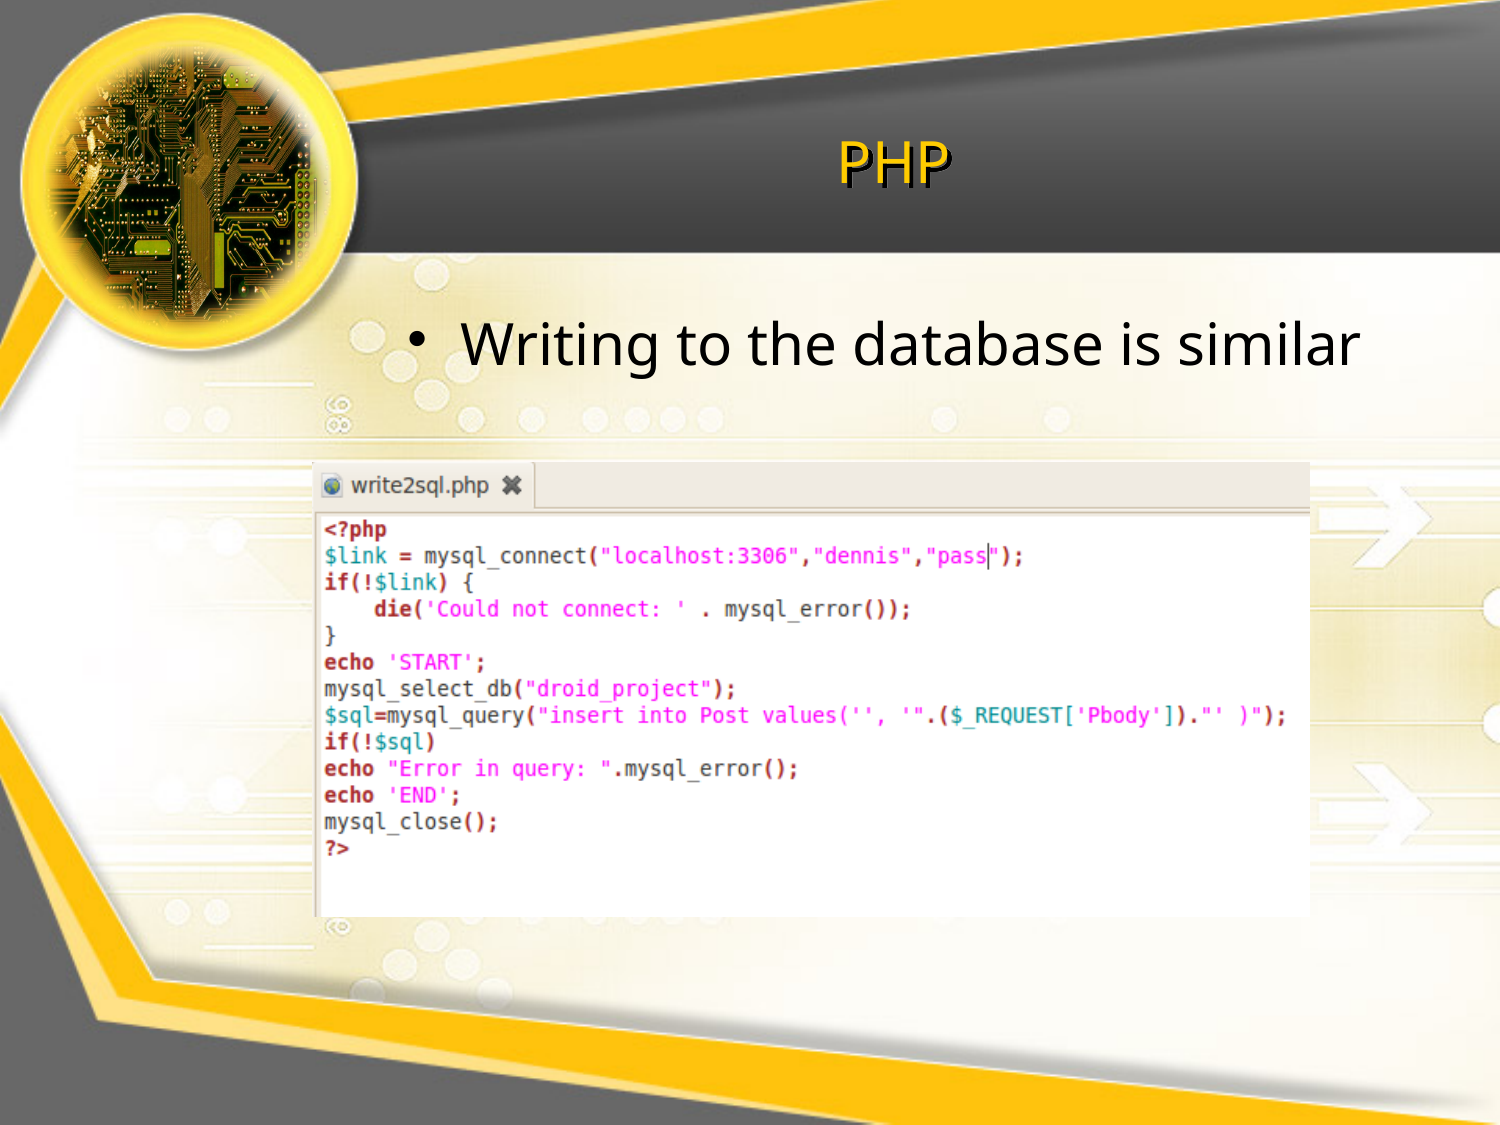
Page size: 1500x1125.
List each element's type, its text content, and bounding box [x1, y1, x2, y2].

text_box Writing to the database is similar [375, 299, 1450, 385]
title PHP [362, 87, 1426, 233]
picture [0, 0, 1500, 1125]
